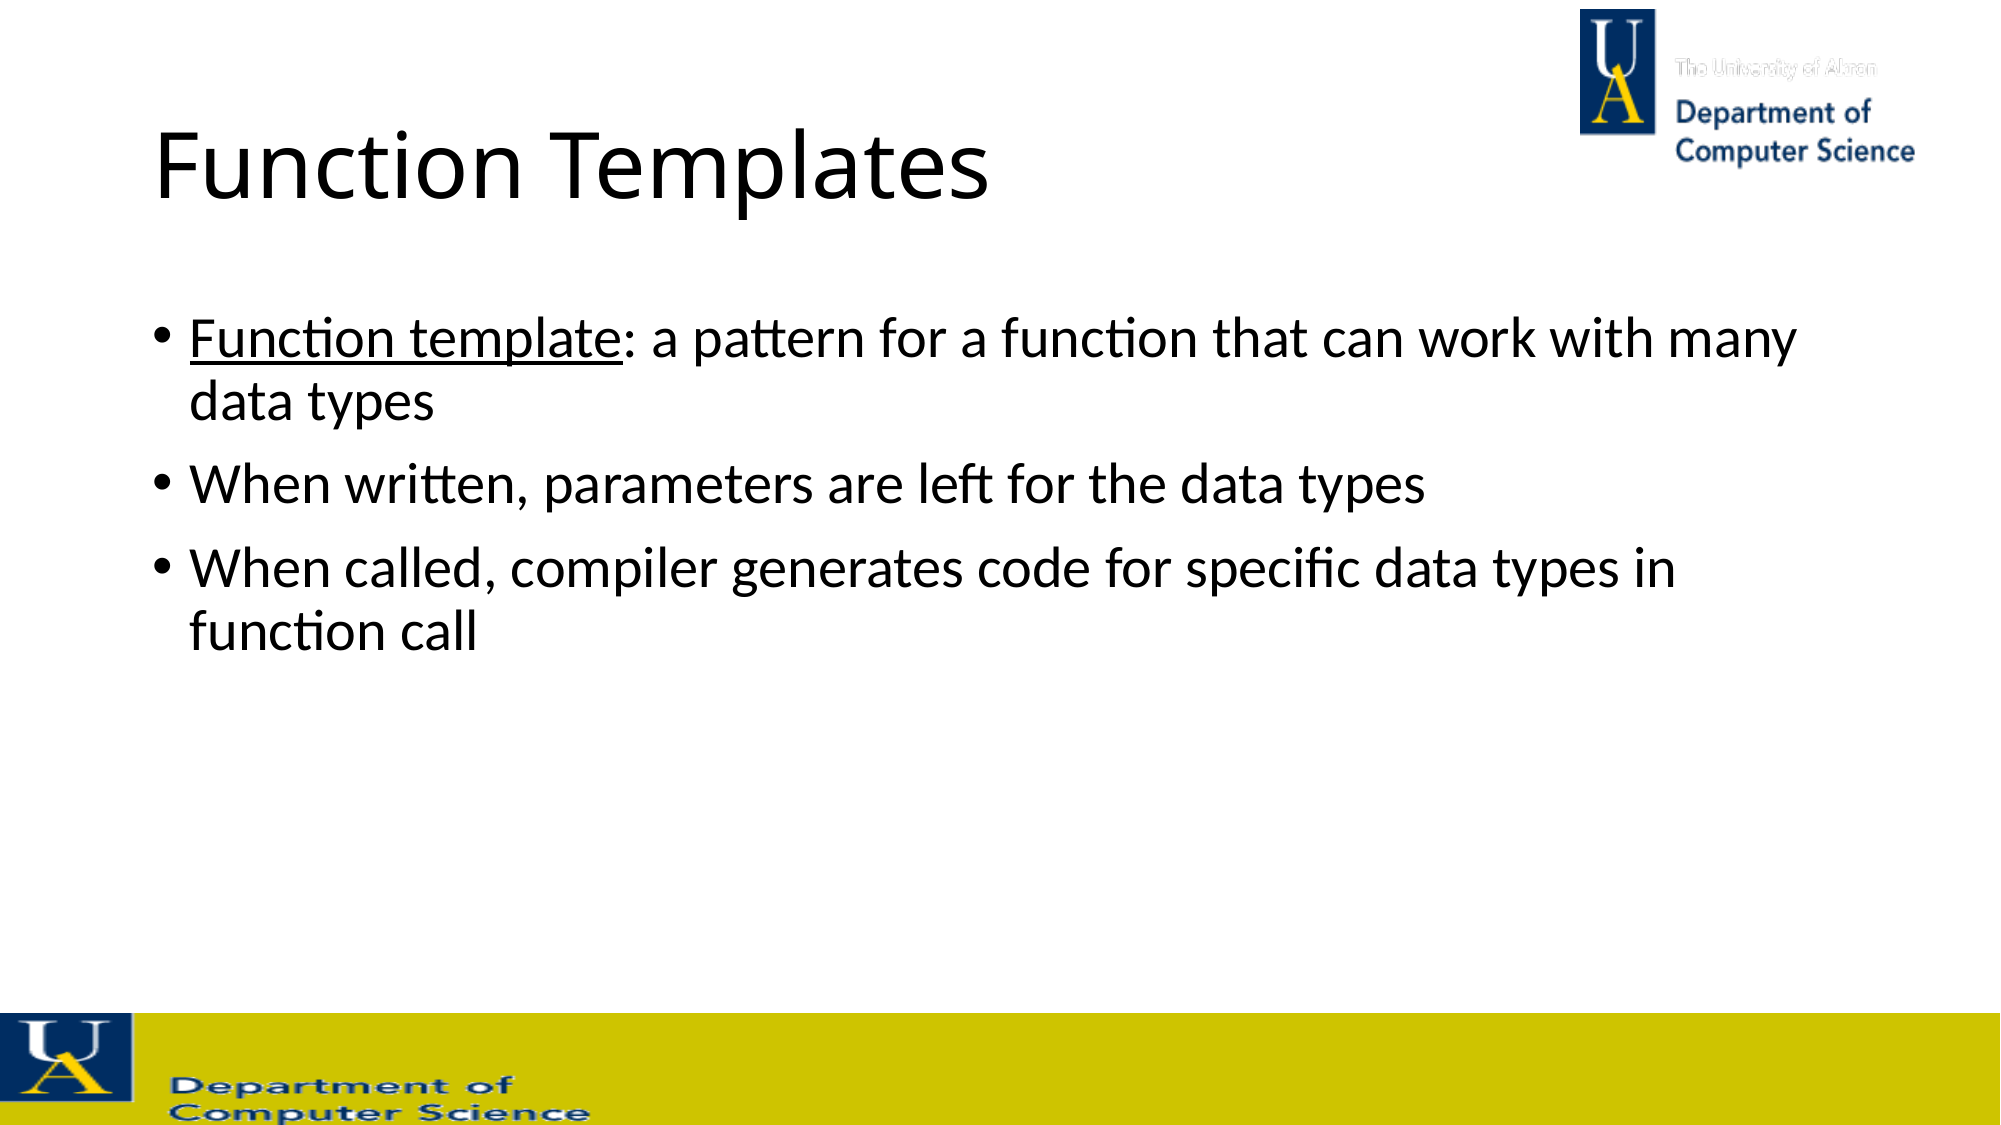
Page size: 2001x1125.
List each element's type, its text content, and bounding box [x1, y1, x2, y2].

picture [1580, 9, 2001, 198]
list Function template: a pattern for a function that can work with many data types When written, parameters are left for the data types When called, compiler generates code for specific data types in function call [137, 299, 1863, 1014]
title Function Templates [137, 59, 1863, 278]
picture [0, 1013, 2000, 1125]
